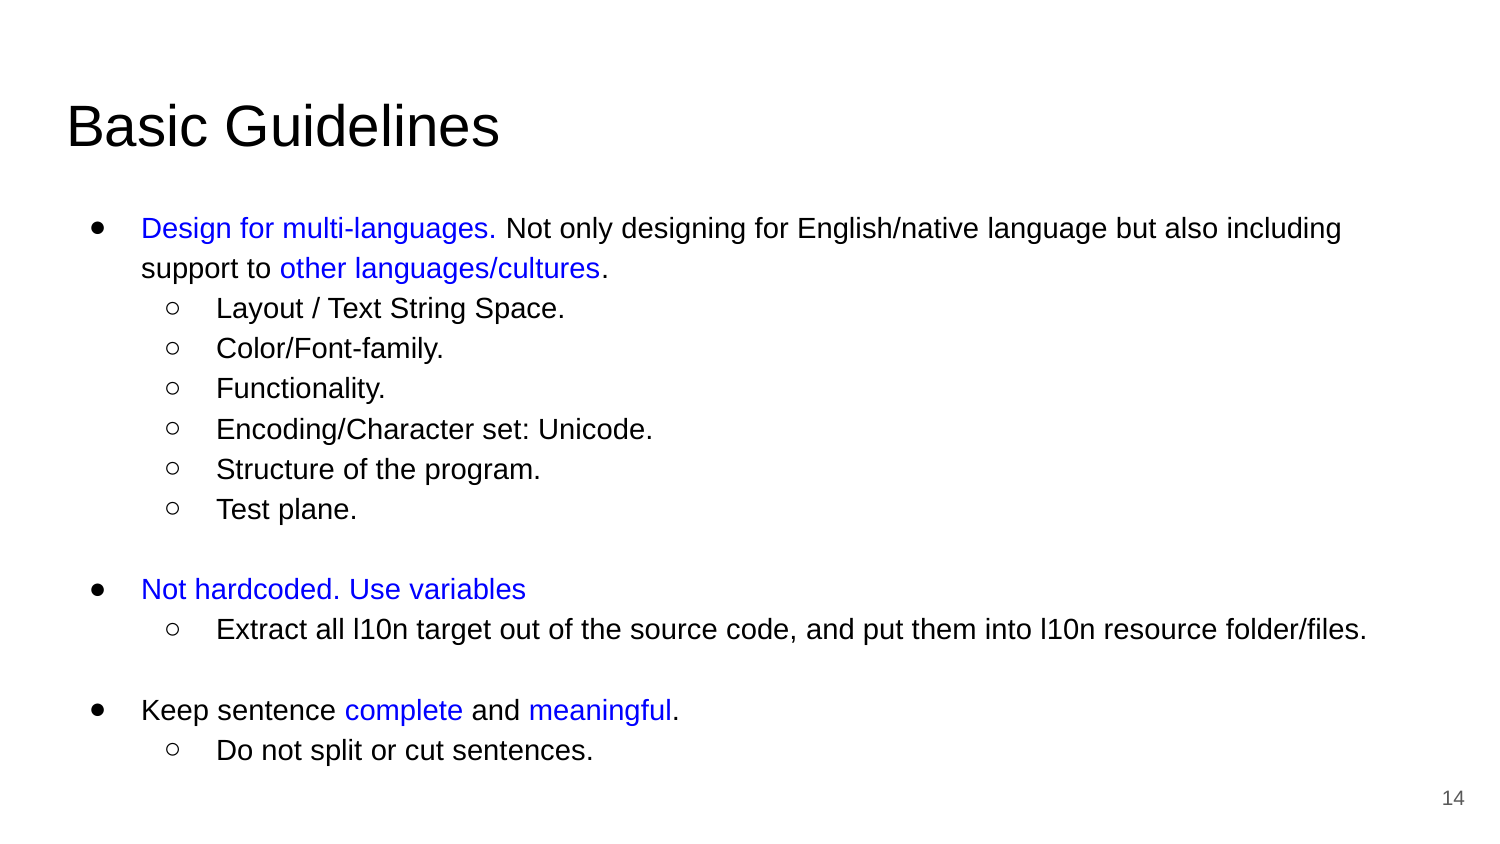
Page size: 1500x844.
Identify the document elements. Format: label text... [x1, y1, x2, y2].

slide_number ‹#› [1389, 764, 1480, 830]
title Basic Guidelines [51, 72, 1449, 167]
list Design for multi-languages. Not only designing for English/native language but also including support to other languages/cultures. Layout / Text String Space. Color/Font-family. Functionality. Encoding/Character set: Unicode. Structure of the program. Test plane. Not hardcoded. Use variables Extract all l10n target out of the source code, and put them into l10n resource folder/files. Keep sentence complete and meaningful. Do not split or cut sentences. [51, 189, 1449, 750]
